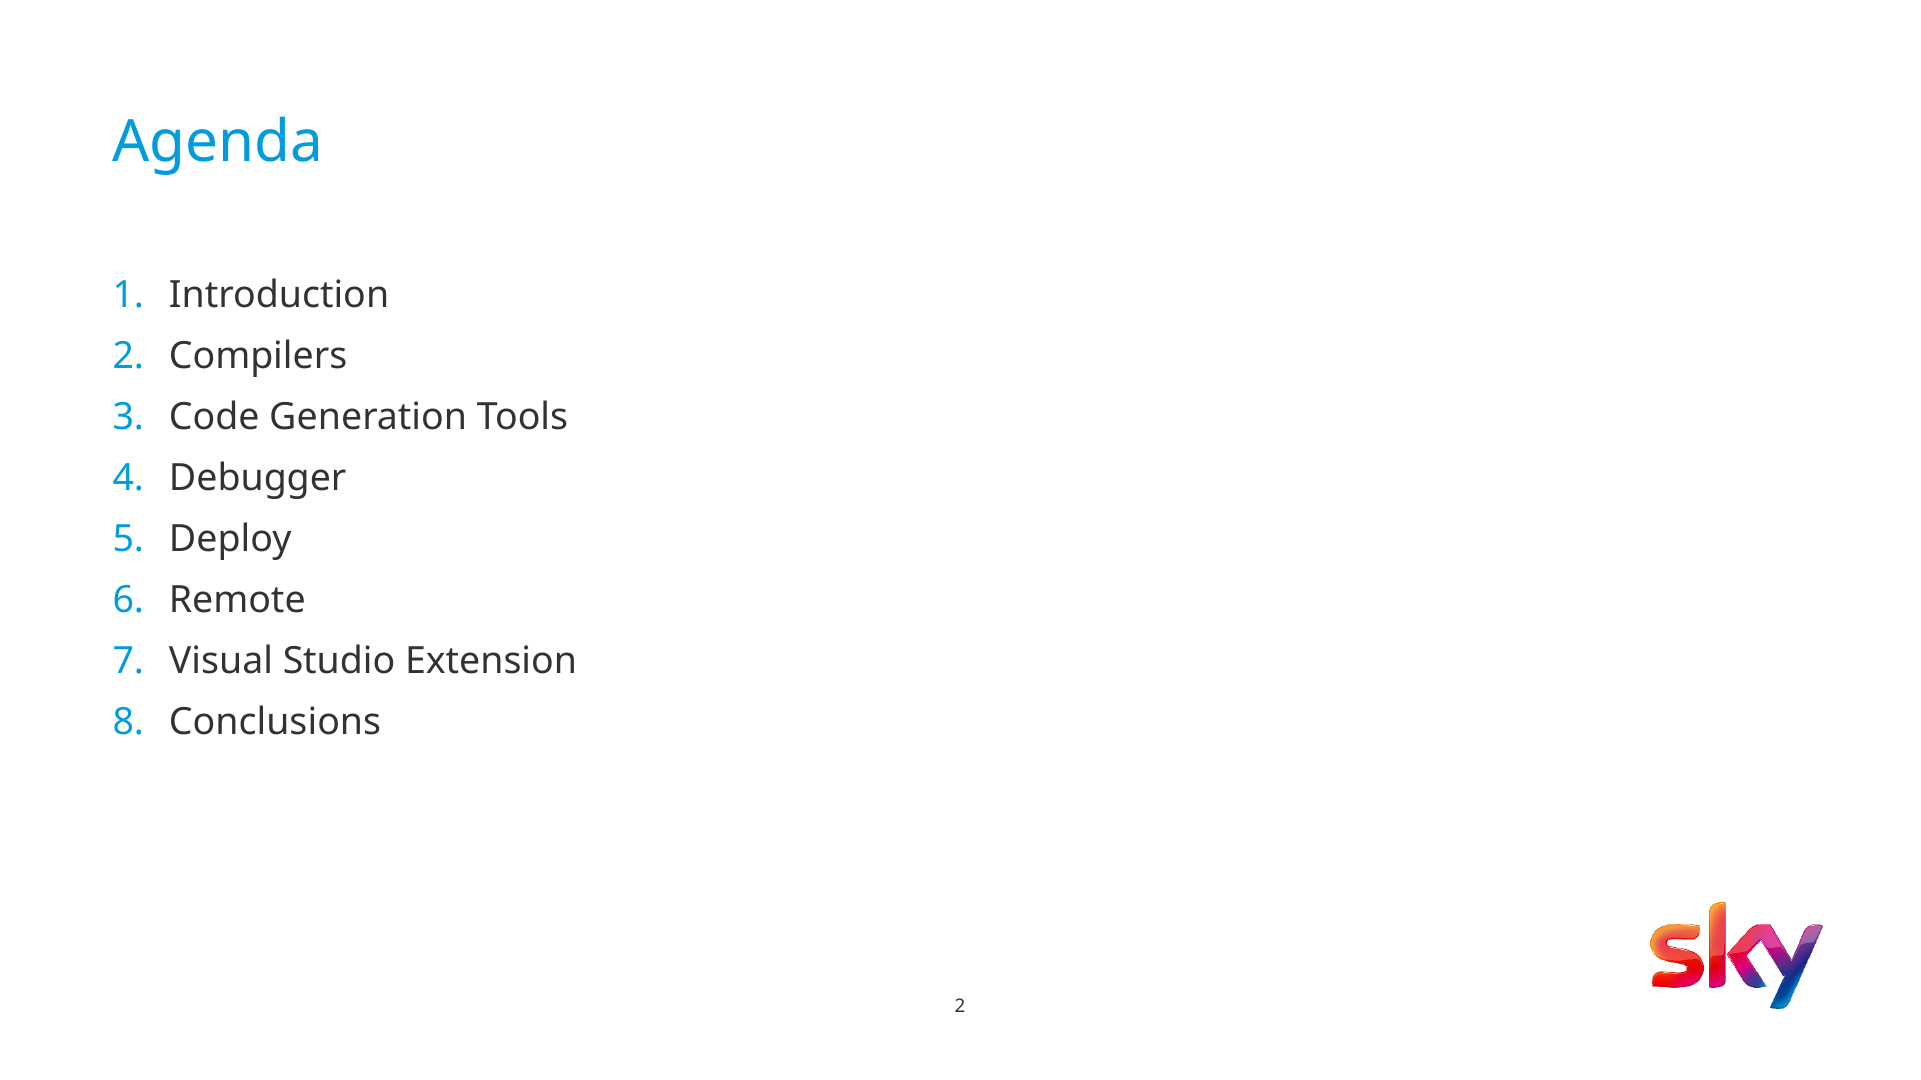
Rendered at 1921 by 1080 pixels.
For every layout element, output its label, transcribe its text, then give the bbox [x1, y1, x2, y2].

text_box Introduction Compilers Code Generation Tools Debugger Deploy Remote Visual Studio Extension Conclusions [97, 262, 1823, 928]
picture [1650, 928, 1823, 1009]
text_box Agenda [97, 95, 1823, 262]
